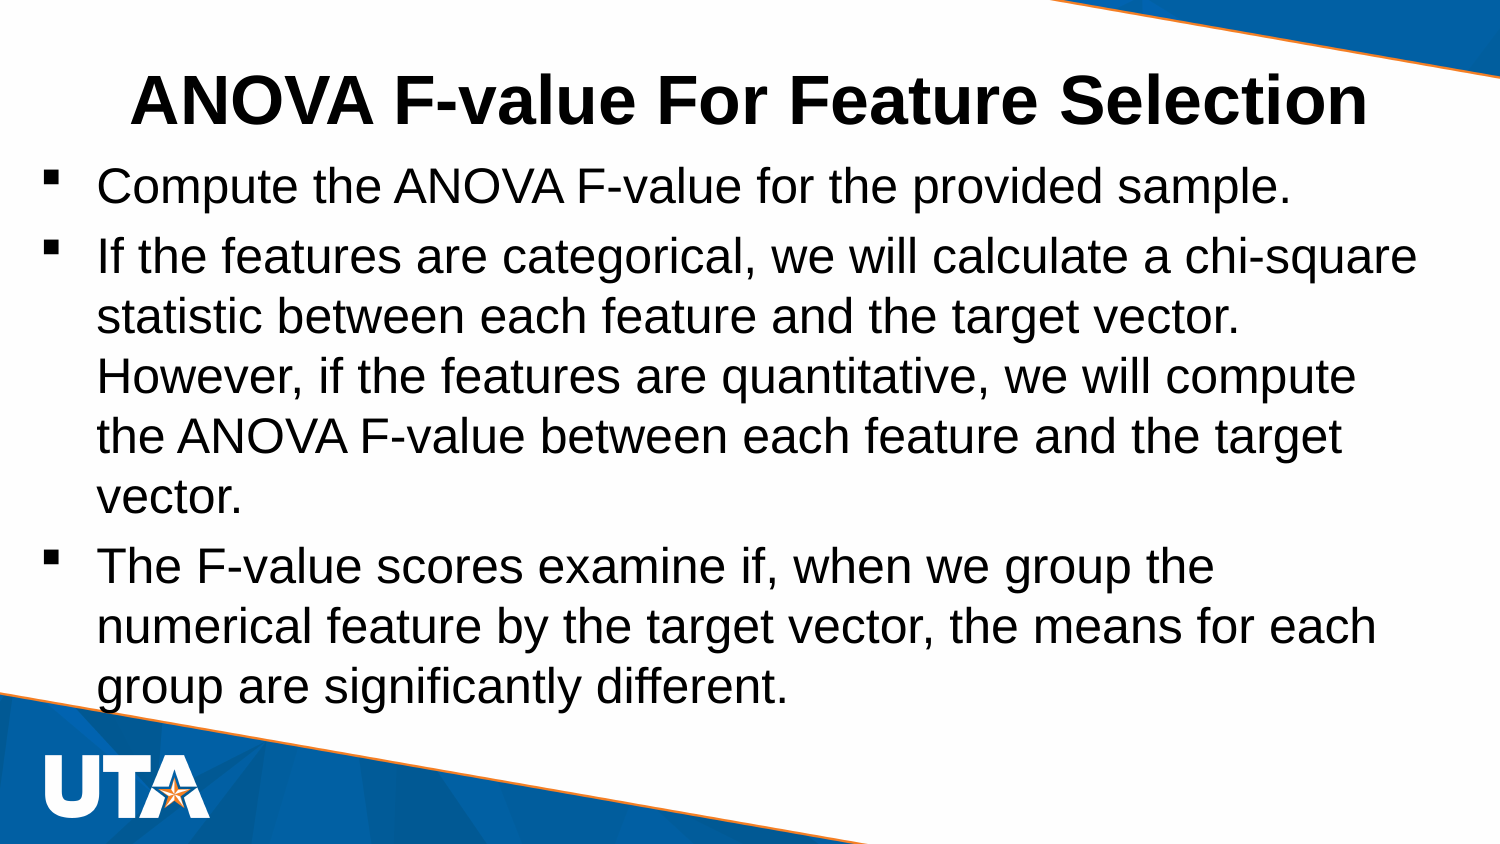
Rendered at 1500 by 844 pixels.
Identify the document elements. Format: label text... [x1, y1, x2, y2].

picture [0, 0, 1500, 844]
title ANOVA F-value For Feature Selection [73, 46, 1427, 146]
list Compute the ANOVA F-value for the provided sample. If the features are categorical, we will calculate a chi-square statistic between each feature and the target vector. However, if the features are quantitative, we will compute the ANOVA F-value between each feature and the target vector. The F-value scores examine if, when we group the numerical feature by the target vector, the means for each group are significantly different. [24, 146, 1450, 775]
